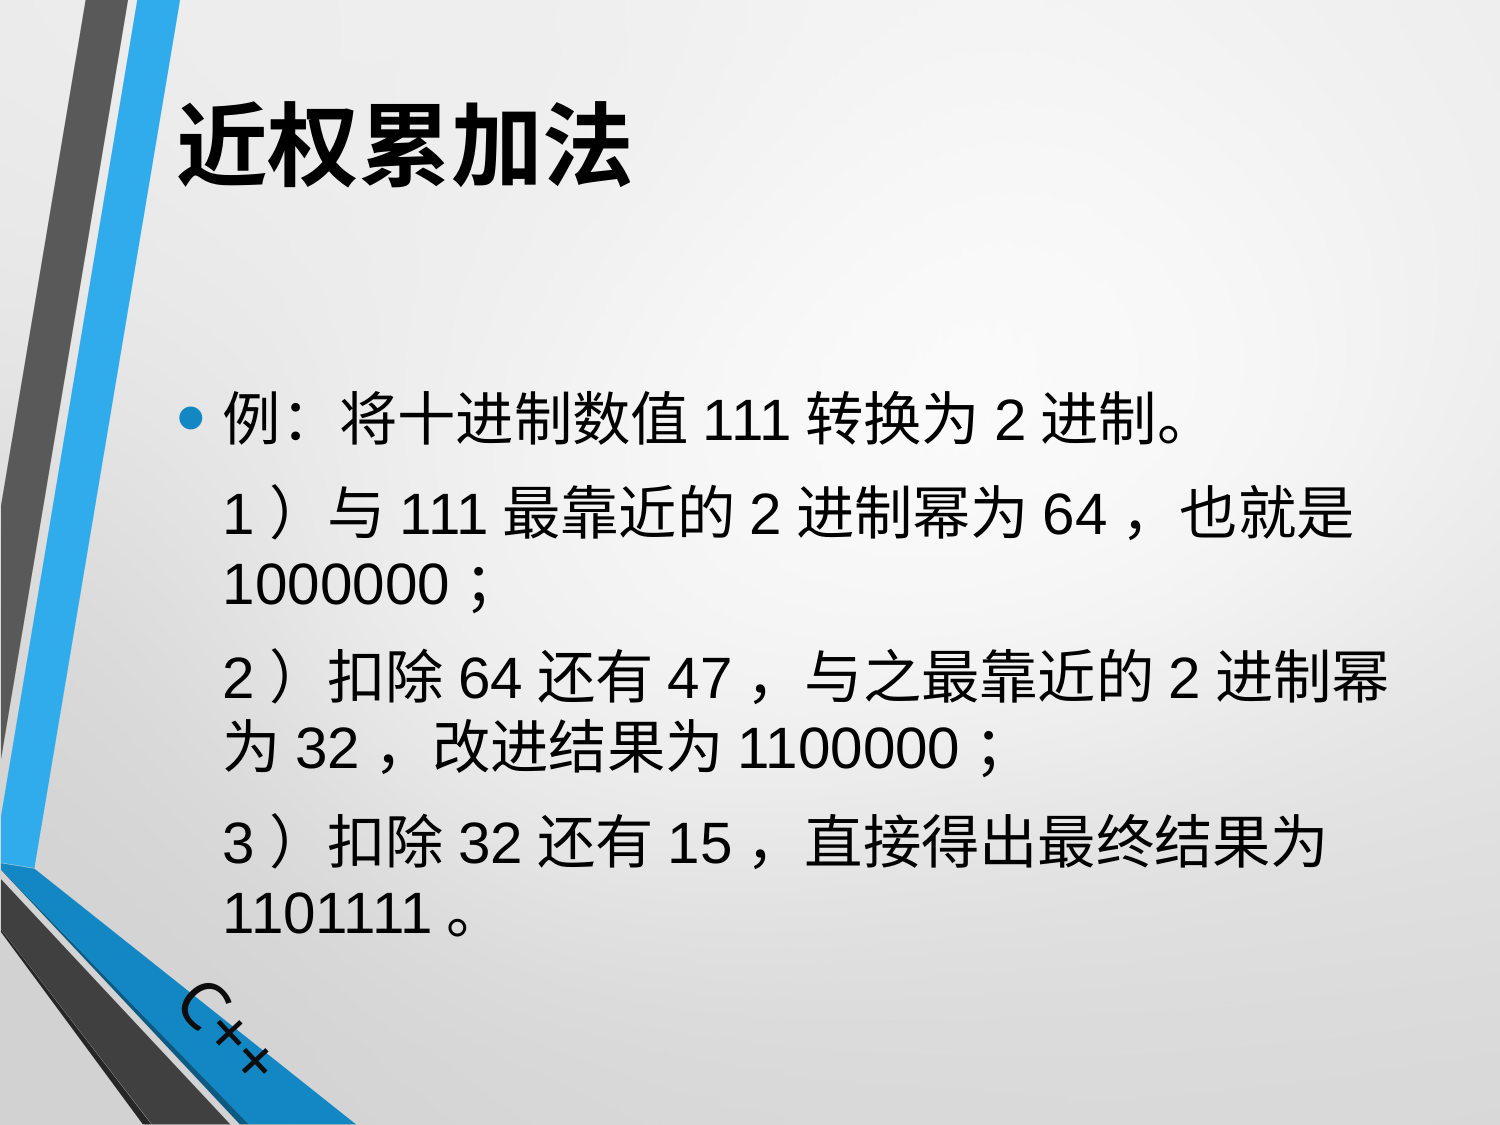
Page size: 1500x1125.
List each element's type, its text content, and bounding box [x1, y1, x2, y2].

picture [0, 0, 358, 1125]
list 例：将十进制数值111转换为2进制。 1）与111最靠近的2进制幂为64，也就是1000000； 2）扣除64还有47，与之最靠近的2进制幂为32，改进结果为1100000； 3）扣除32还有15，直接得出最终结果为1101111。 [161, 275, 1425, 1053]
title 近权累加法 [161, 43, 1425, 242]
